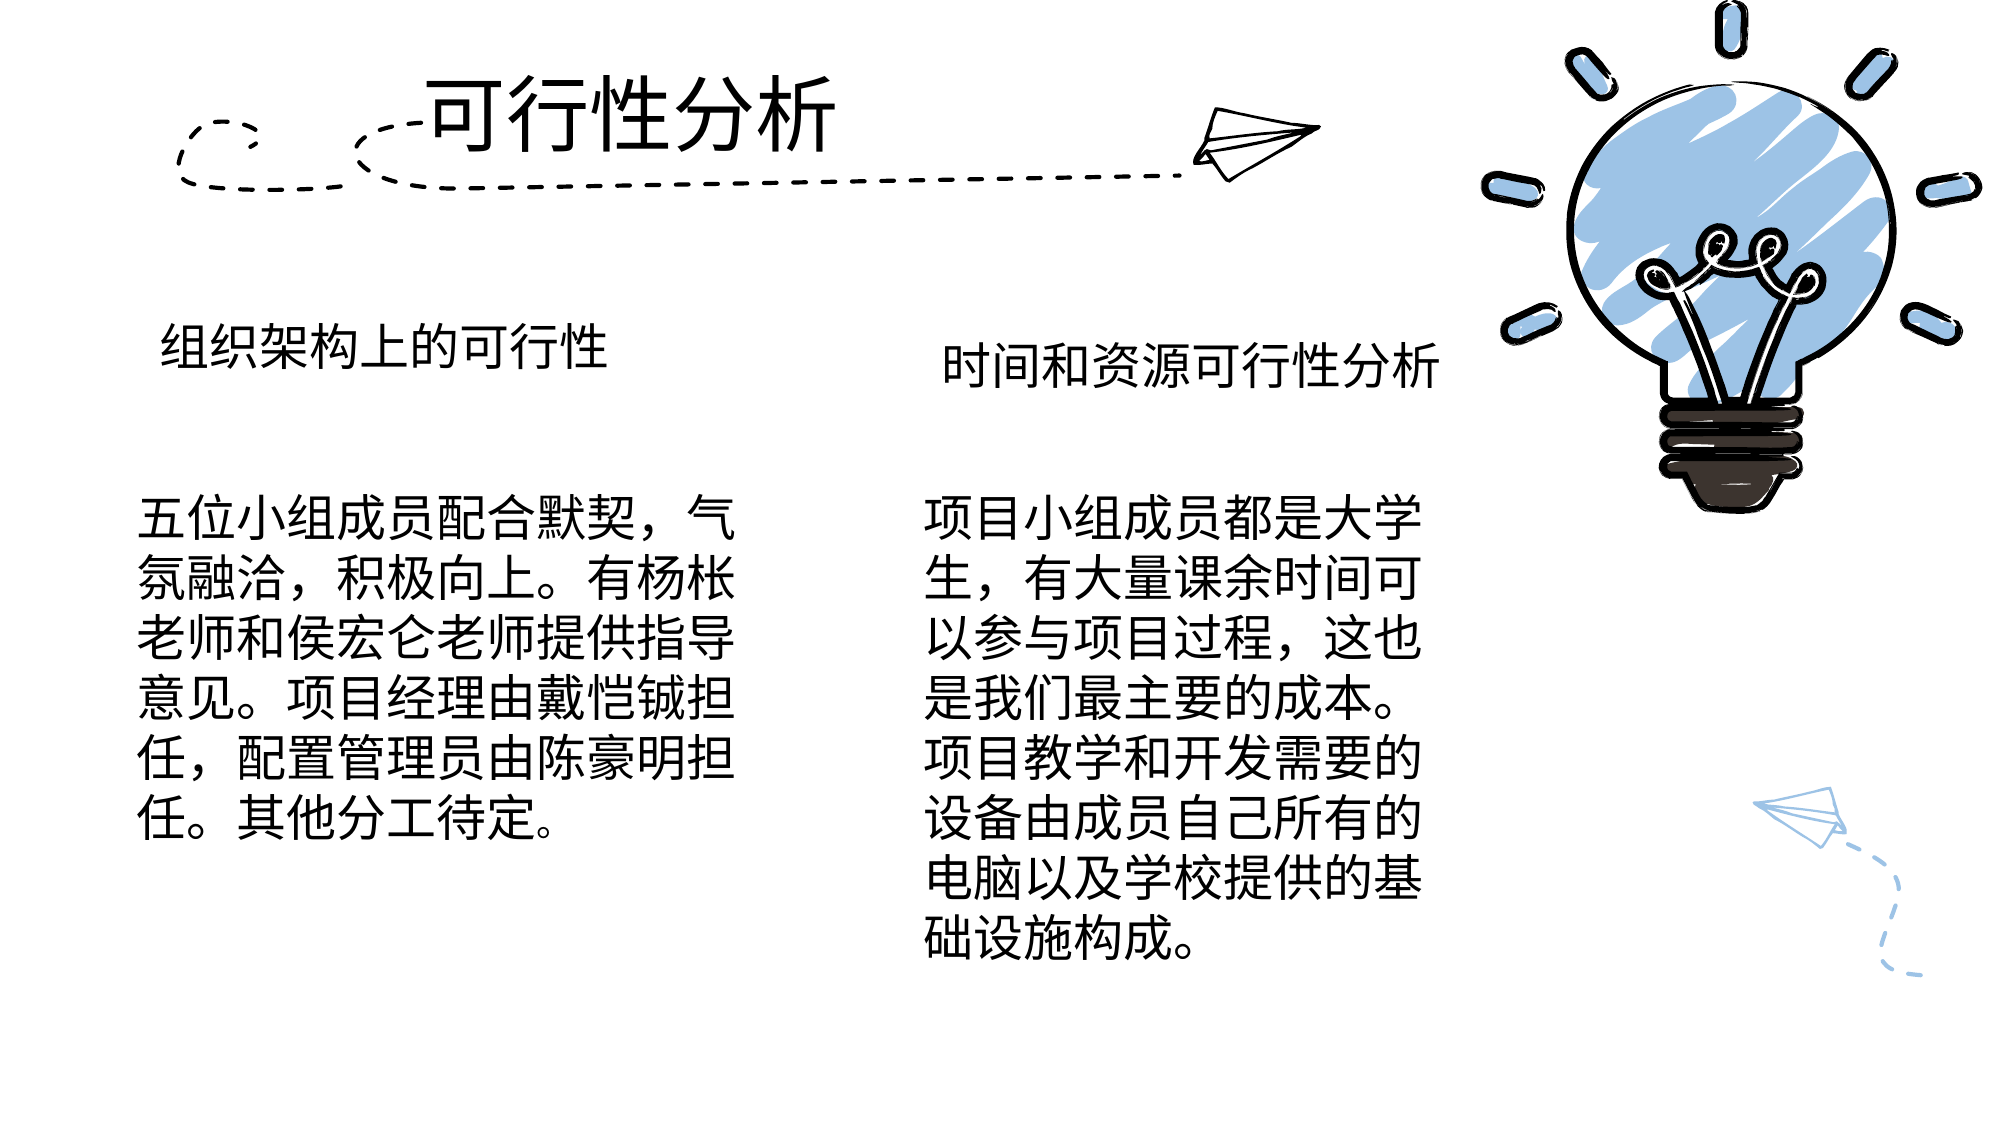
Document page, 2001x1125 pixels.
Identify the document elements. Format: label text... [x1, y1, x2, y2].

text_box 组织架构上的可行性 [121, 308, 710, 384]
text_box 项目小组成员都是大学生，有大量课余时间可以参与项目过程，这也是我们最主要的成本。项目教学和开发需要的设备由成员自己所有的电脑以及学校提供的基础设施构成。 [908, 479, 1473, 1020]
text_box [1752, 786, 1847, 849]
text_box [1480, 0, 1983, 515]
text_box 时间和资源可行性分析 [926, 326, 1461, 402]
text_box 五位小组成员配合默契，气氛融洽，积极向上。有杨枨老师和侯宏仑老师提供指导意见。项目经理由戴恺铖担任，配置管理员由陈豪明担任。其他分工待定。 [121, 479, 792, 900]
text_box 可行性分析 [408, 54, 1010, 107]
text_box [1847, 843, 1926, 977]
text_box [178, 107, 1321, 190]
